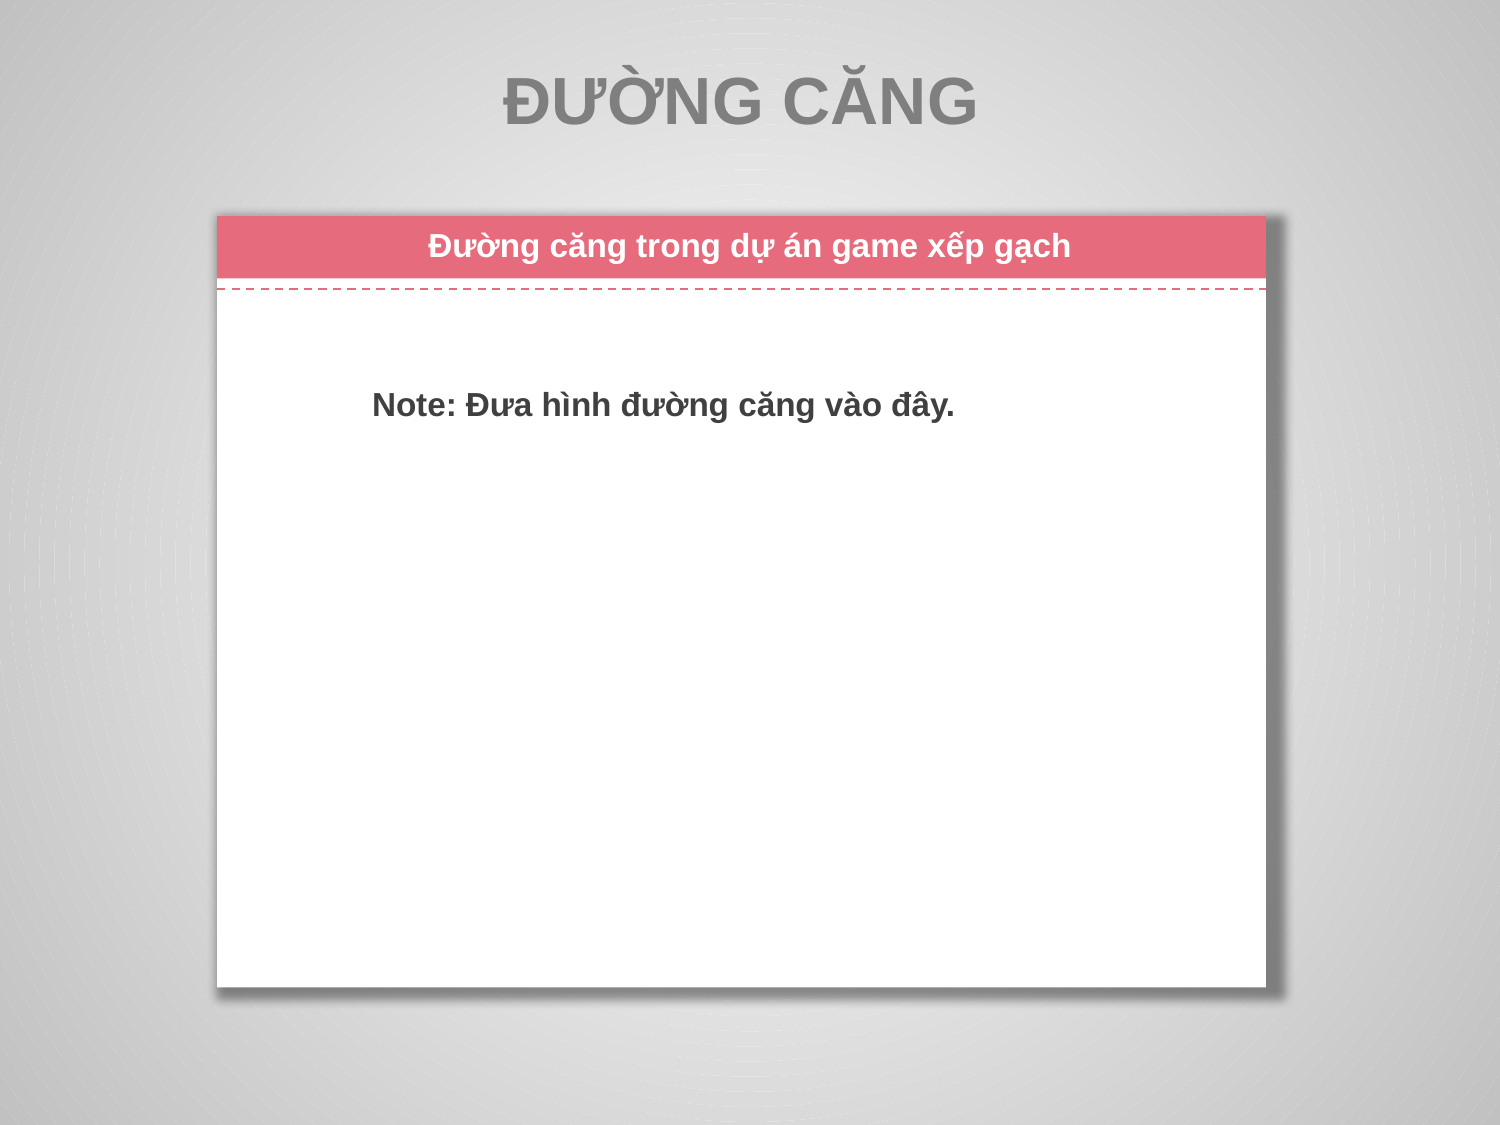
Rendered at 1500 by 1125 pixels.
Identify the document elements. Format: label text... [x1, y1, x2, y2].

text_box ĐƯỜNG CĂNG [488, 50, 995, 146]
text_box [216, 215, 1267, 988]
